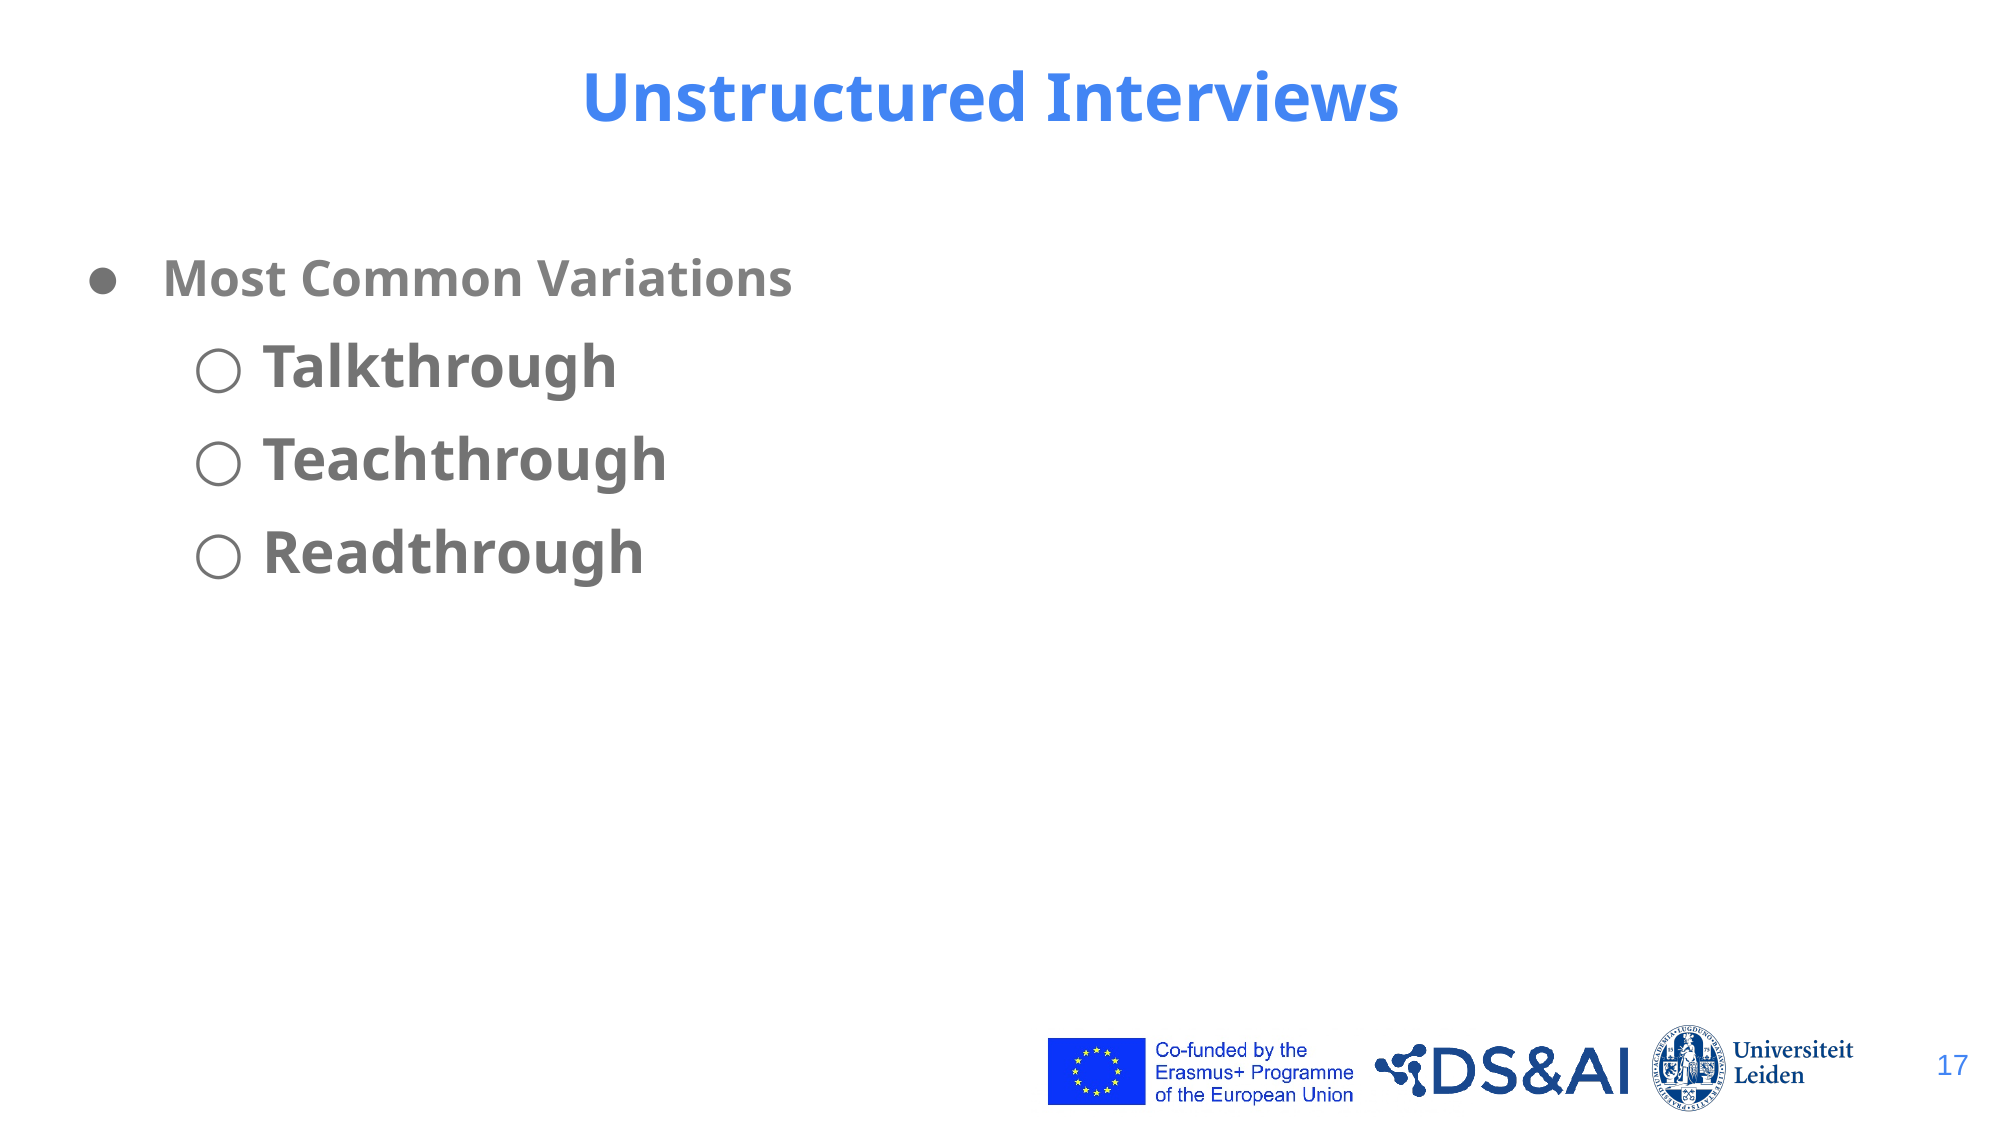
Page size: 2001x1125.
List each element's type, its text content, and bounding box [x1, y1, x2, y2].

title Unstructured Interviews [0, 11, 2000, 179]
list Most Common Variations Talkthrough Teachthrough Readthrough [47, 222, 1953, 1013]
picture [1031, 1013, 1857, 1125]
slide_number 17 [1864, 1038, 1985, 1125]
